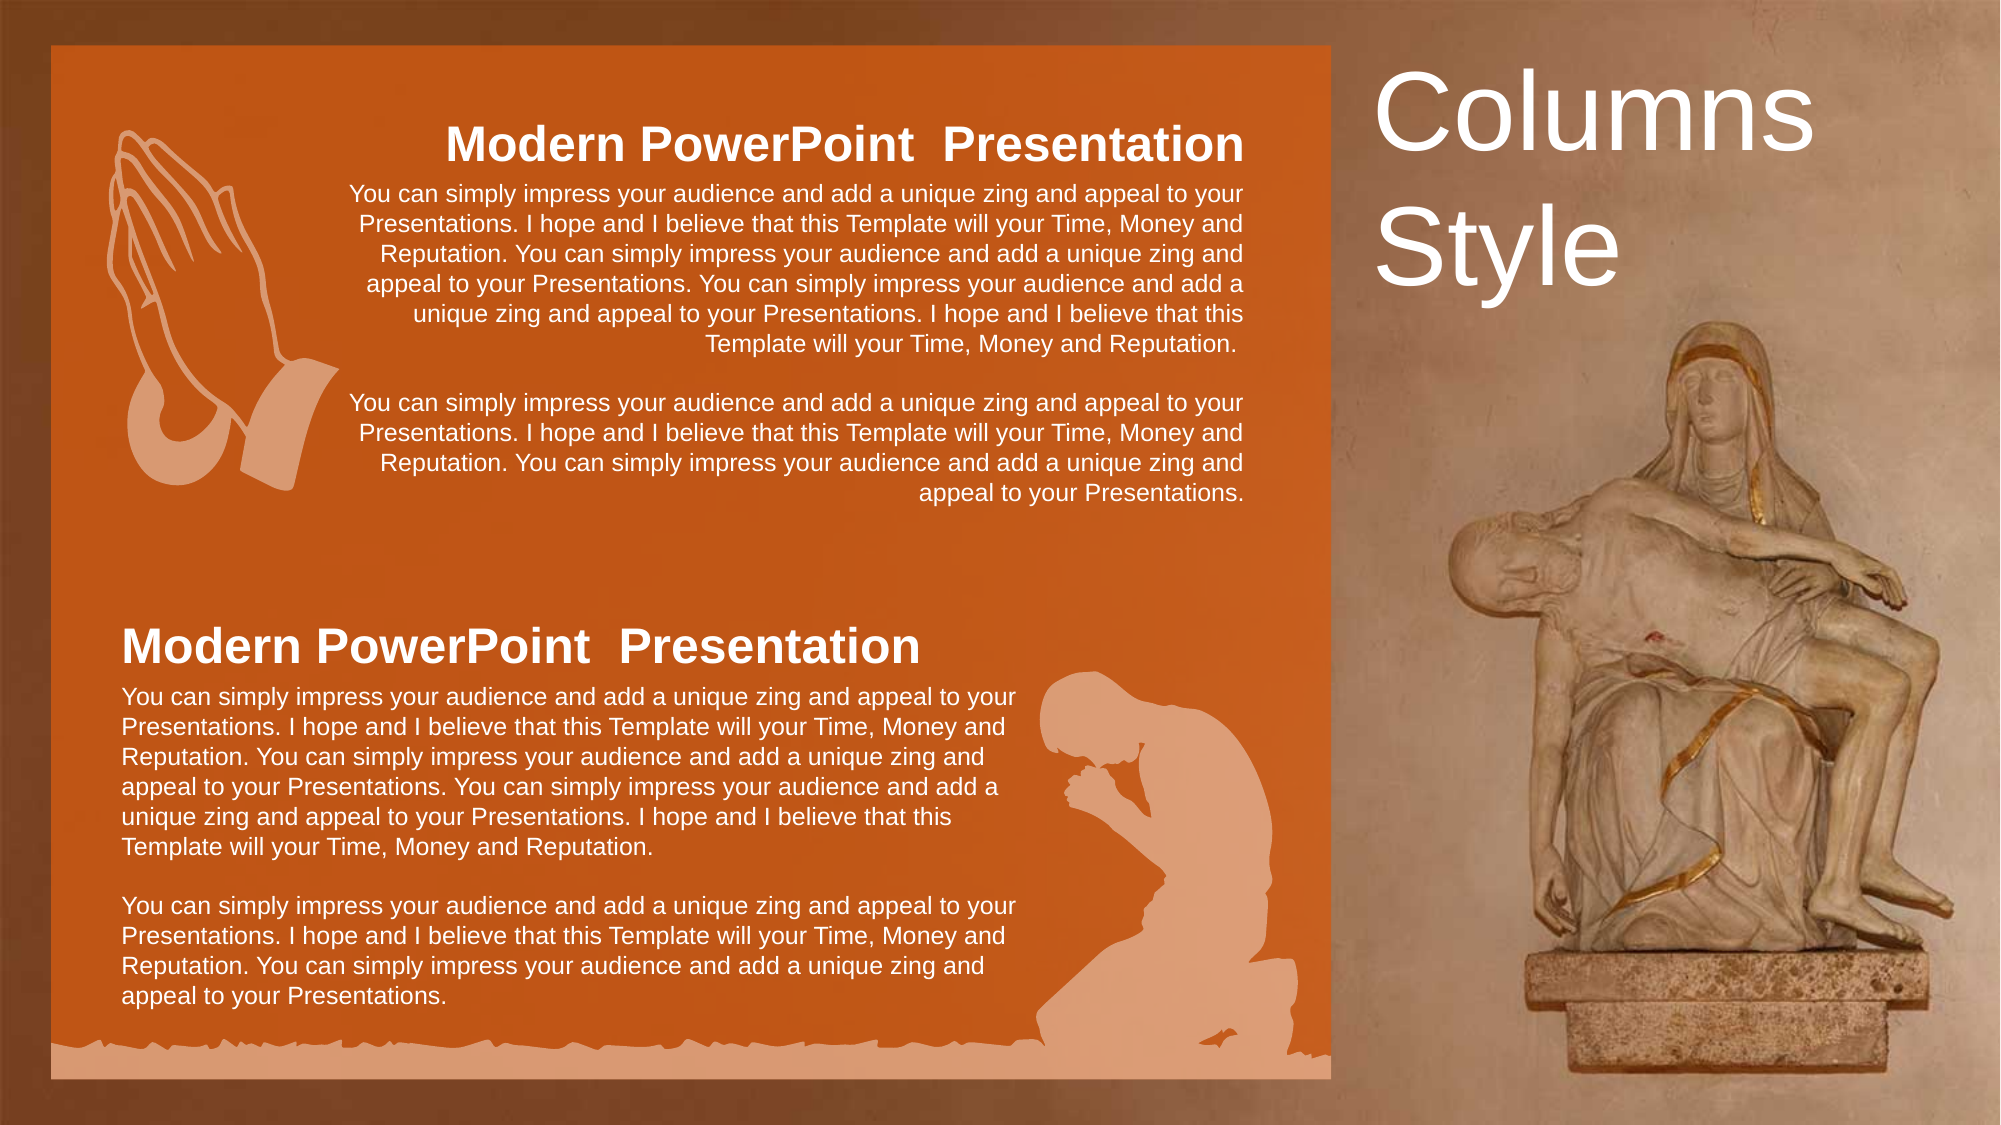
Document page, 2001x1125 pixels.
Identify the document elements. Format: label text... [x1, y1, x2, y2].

text_box Columns Style [1357, 31, 1834, 316]
text_box You can simply impress your audience and add a unique zing and appeal to your Presentations. I hope and I believe that this Template will your Time, Money and Reputation. You can simply impress your audience and add a unique zing and appeal to your Presentations. You can simply impress your audience and add a unique zing and appeal to your Presentations. I hope and I believe that this Template will your Time, Money and Reputation. You can simply impress your audience and add a unique zing and appeal to your Presentations. I hope and I believe that this Template will your Time, Money and Reputation. You can simply impress your audience and add a unique zing and appeal to your Presentations. [106, 672, 1060, 1017]
picture [0, 0, 2001, 1125]
text_box [50, 44, 1332, 1081]
text_box [106, 130, 340, 491]
text_box You can simply impress your audience and add a unique zing and appeal to your Presentations. I hope and I believe that this Template will your Time, Money and Reputation. You can simply impress your audience and add a unique zing and appeal to your Presentations. You can simply impress your audience and add a unique zing and appeal to your Presentations. I hope and I believe that this Template will your Time, Money and Reputation. You can simply impress your audience and add a unique zing and appeal to your Presentations. I hope and I believe that this Template will your Time, Money and Reputation. You can simply impress your audience and add a unique zing and appeal to your Presentations. [307, 169, 1261, 515]
text_box Modern PowerPoint Presentation [307, 103, 1261, 169]
text_box Modern PowerPoint Presentation [106, 606, 1060, 672]
text_box [51, 671, 1332, 1080]
